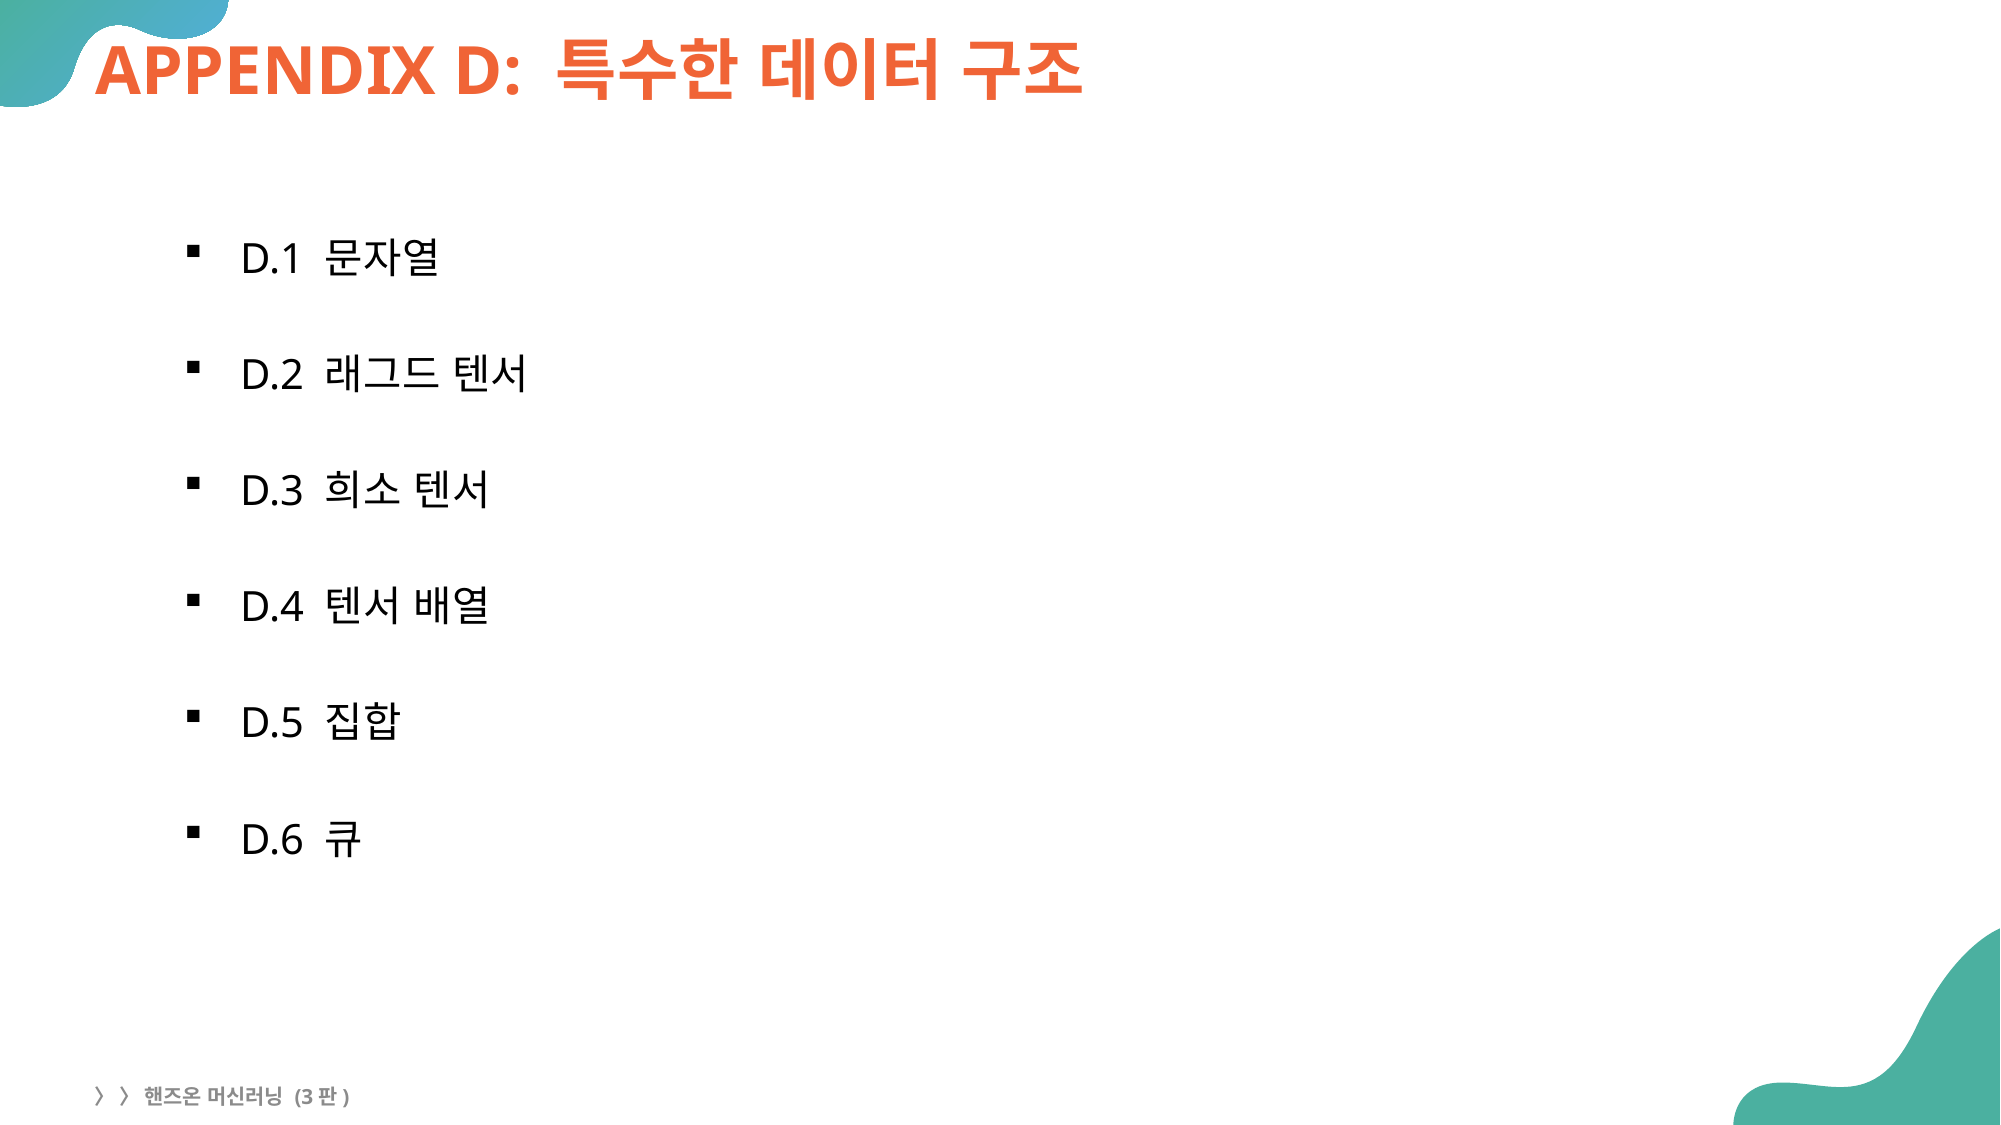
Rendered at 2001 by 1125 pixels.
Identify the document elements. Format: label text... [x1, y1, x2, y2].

list D.1 문자열 D.2 래그드 텐서 D.3 희소 텐서 D.4 텐서 배열 D.5 집합 D.6 큐 [169, 232, 1892, 992]
title APPENDIX D: 특수한 데이터 구조 [79, 17, 1931, 128]
footer 〉 〉 핸즈온 머신러닝 (3판) [79, 1078, 755, 1114]
